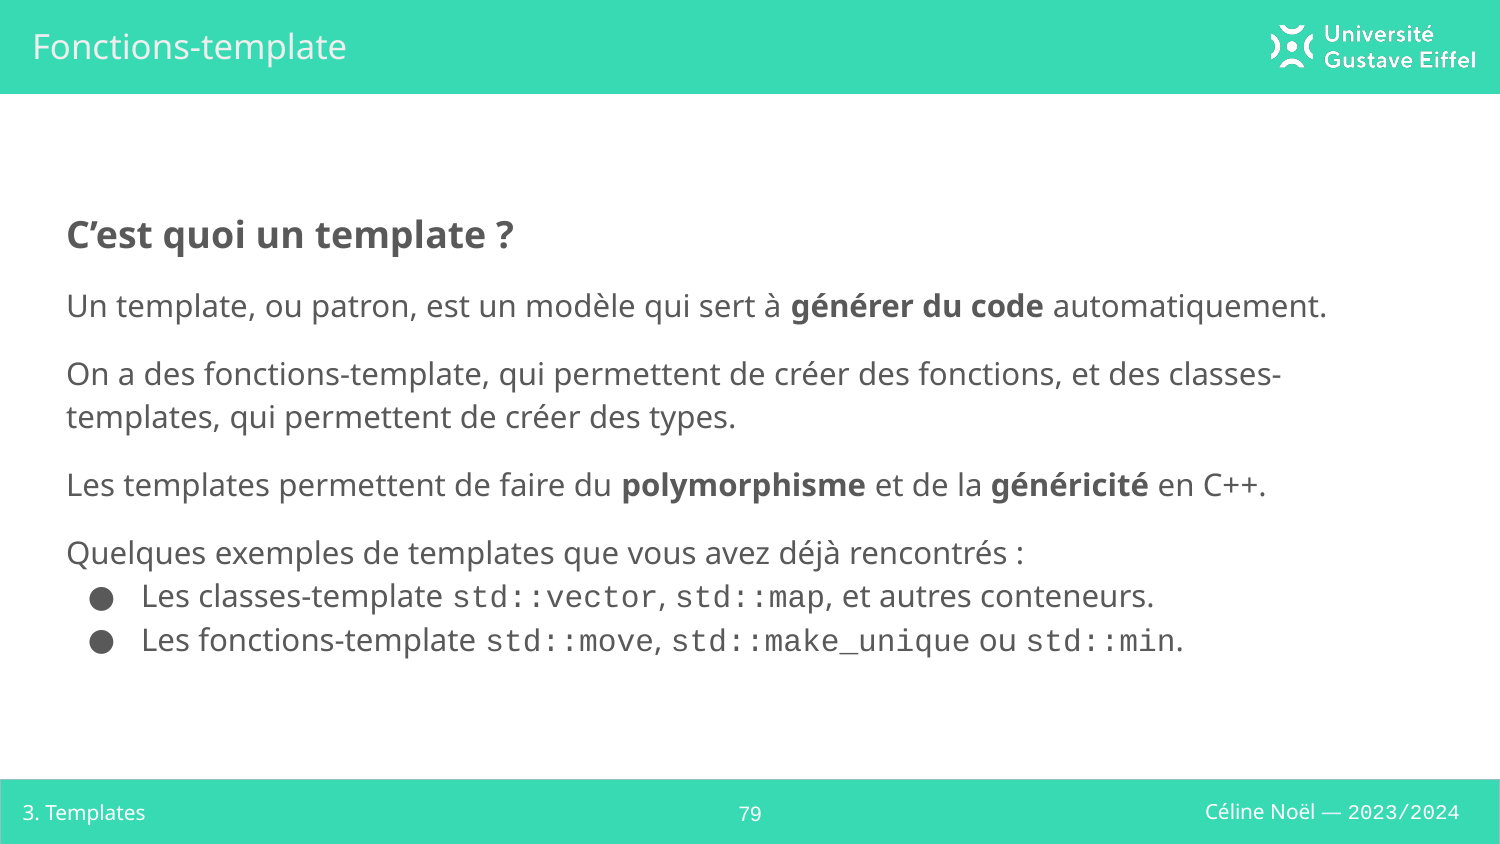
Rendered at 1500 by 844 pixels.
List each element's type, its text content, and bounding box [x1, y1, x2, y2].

title Fonctions-template [17, 9, 1440, 82]
title 3. Templates [7, 779, 689, 844]
slide_number ‹#› [705, 785, 795, 840]
picture [1440, 25, 1475, 68]
list C’est quoi un template ? Un template, ou patron, est un modèle qui sert à générer du code automatiquement. On a des fonctions-template, qui permettent de créer des fonctions, et des classes-templates, qui permettent de créer des types. Les templates permettent de faire du polymorphisme et de la généricité en C++. Quelques exemples de templates que vous avez déjà rencontrés : Les classes-template std::vector, std::map, et autres conteneurs. Les fonctions-template std::move, std::make_unique ou std::min. [51, 124, 1449, 738]
